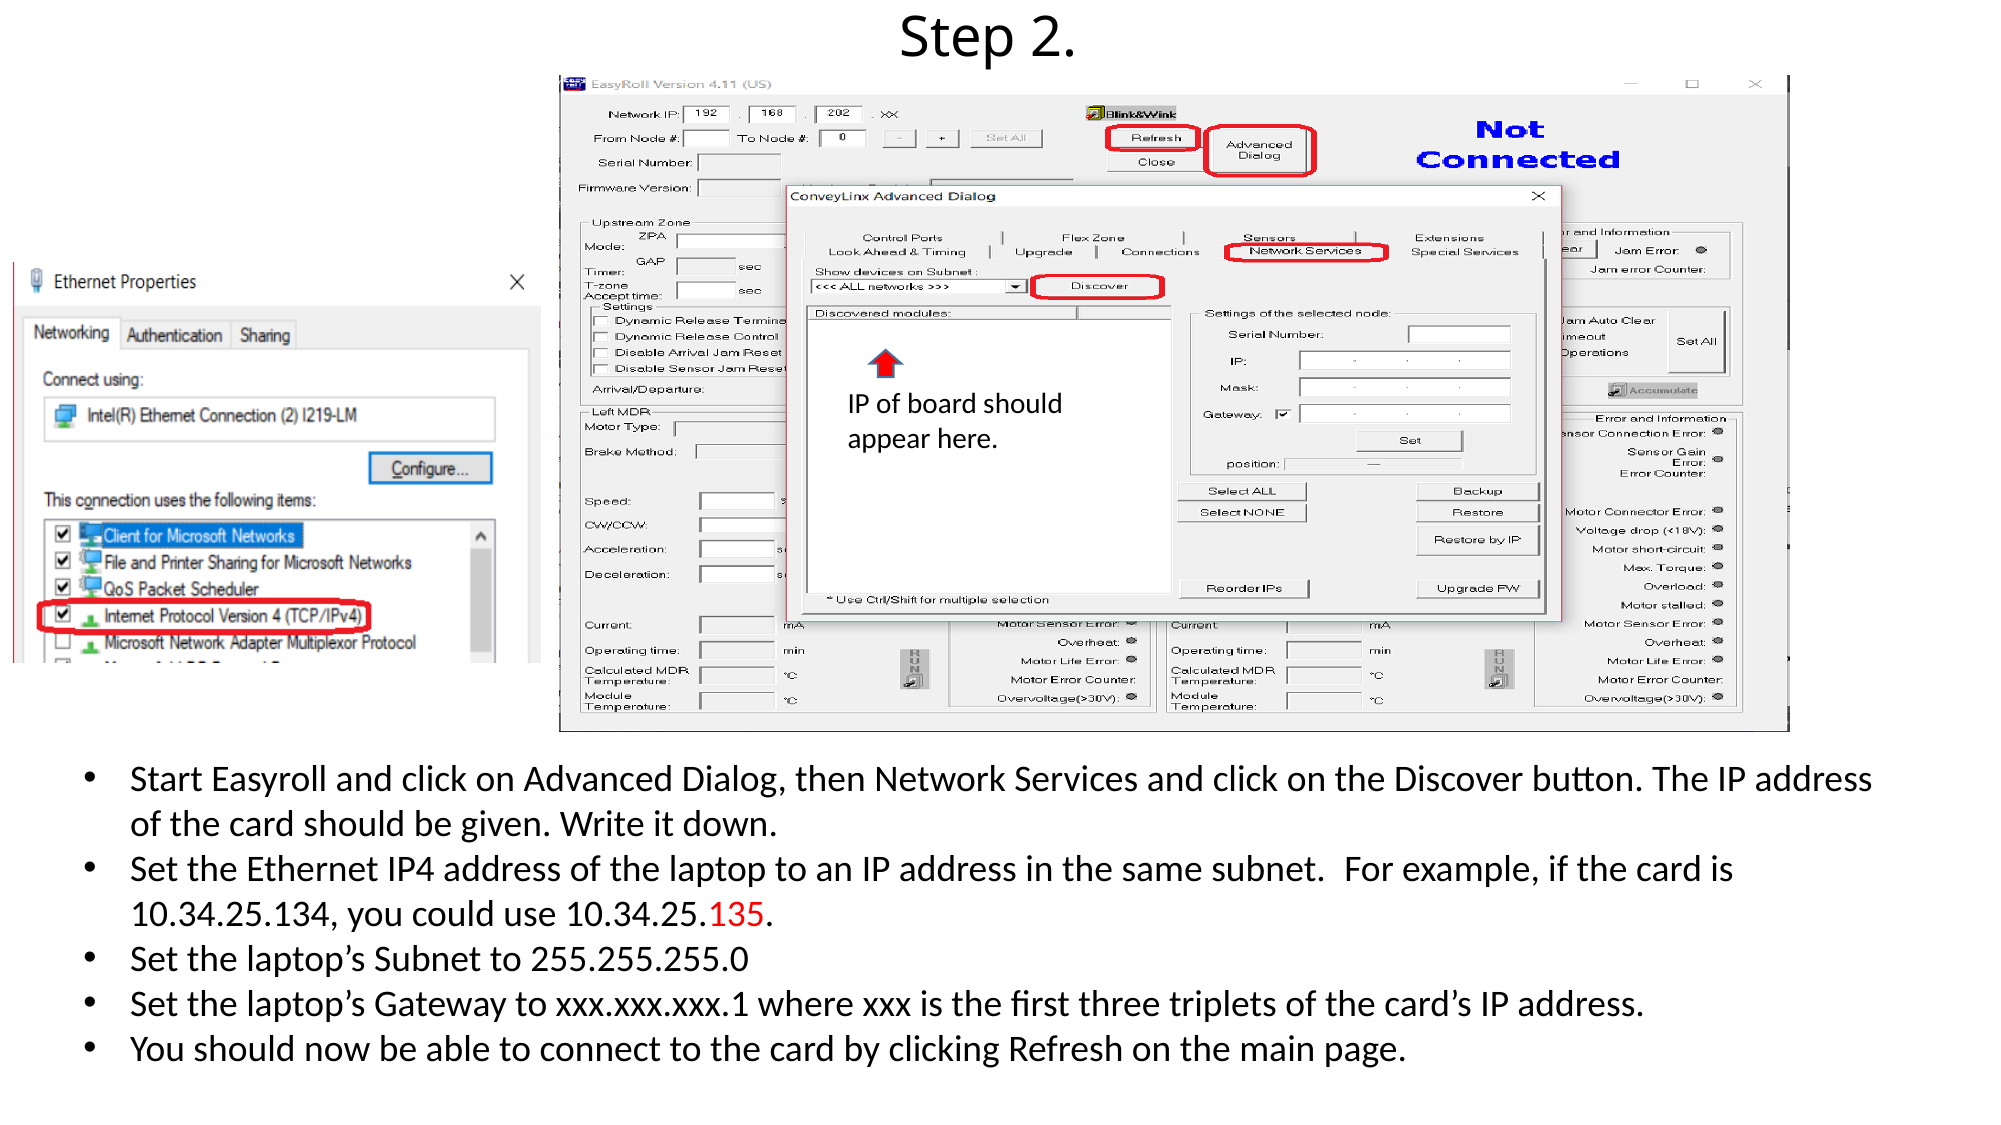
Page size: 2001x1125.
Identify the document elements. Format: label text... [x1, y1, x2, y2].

title Step 2. [126, 0, 1852, 76]
picture [13, 262, 541, 663]
picture [559, 75, 1790, 733]
text_box Start Easyroll and click on Advanced Dialog, then Network Services and click on the Discover button. The IP address of the card should be given. Write it down. Set the Ethernet IP4 address of the laptop to an IP address in the same subnet. For example, if the card is 10.34.25.134, you could use 10.34.25.135. Set the laptop’s Subnet to 255.255.255.0 Set the laptop’s Gateway to xxx.xxx.xxx.1 where xxx is the first three triplets of the card’s IP address. You should now be able to connect to the card by clicking Refresh on the main page. [68, 746, 1917, 1121]
